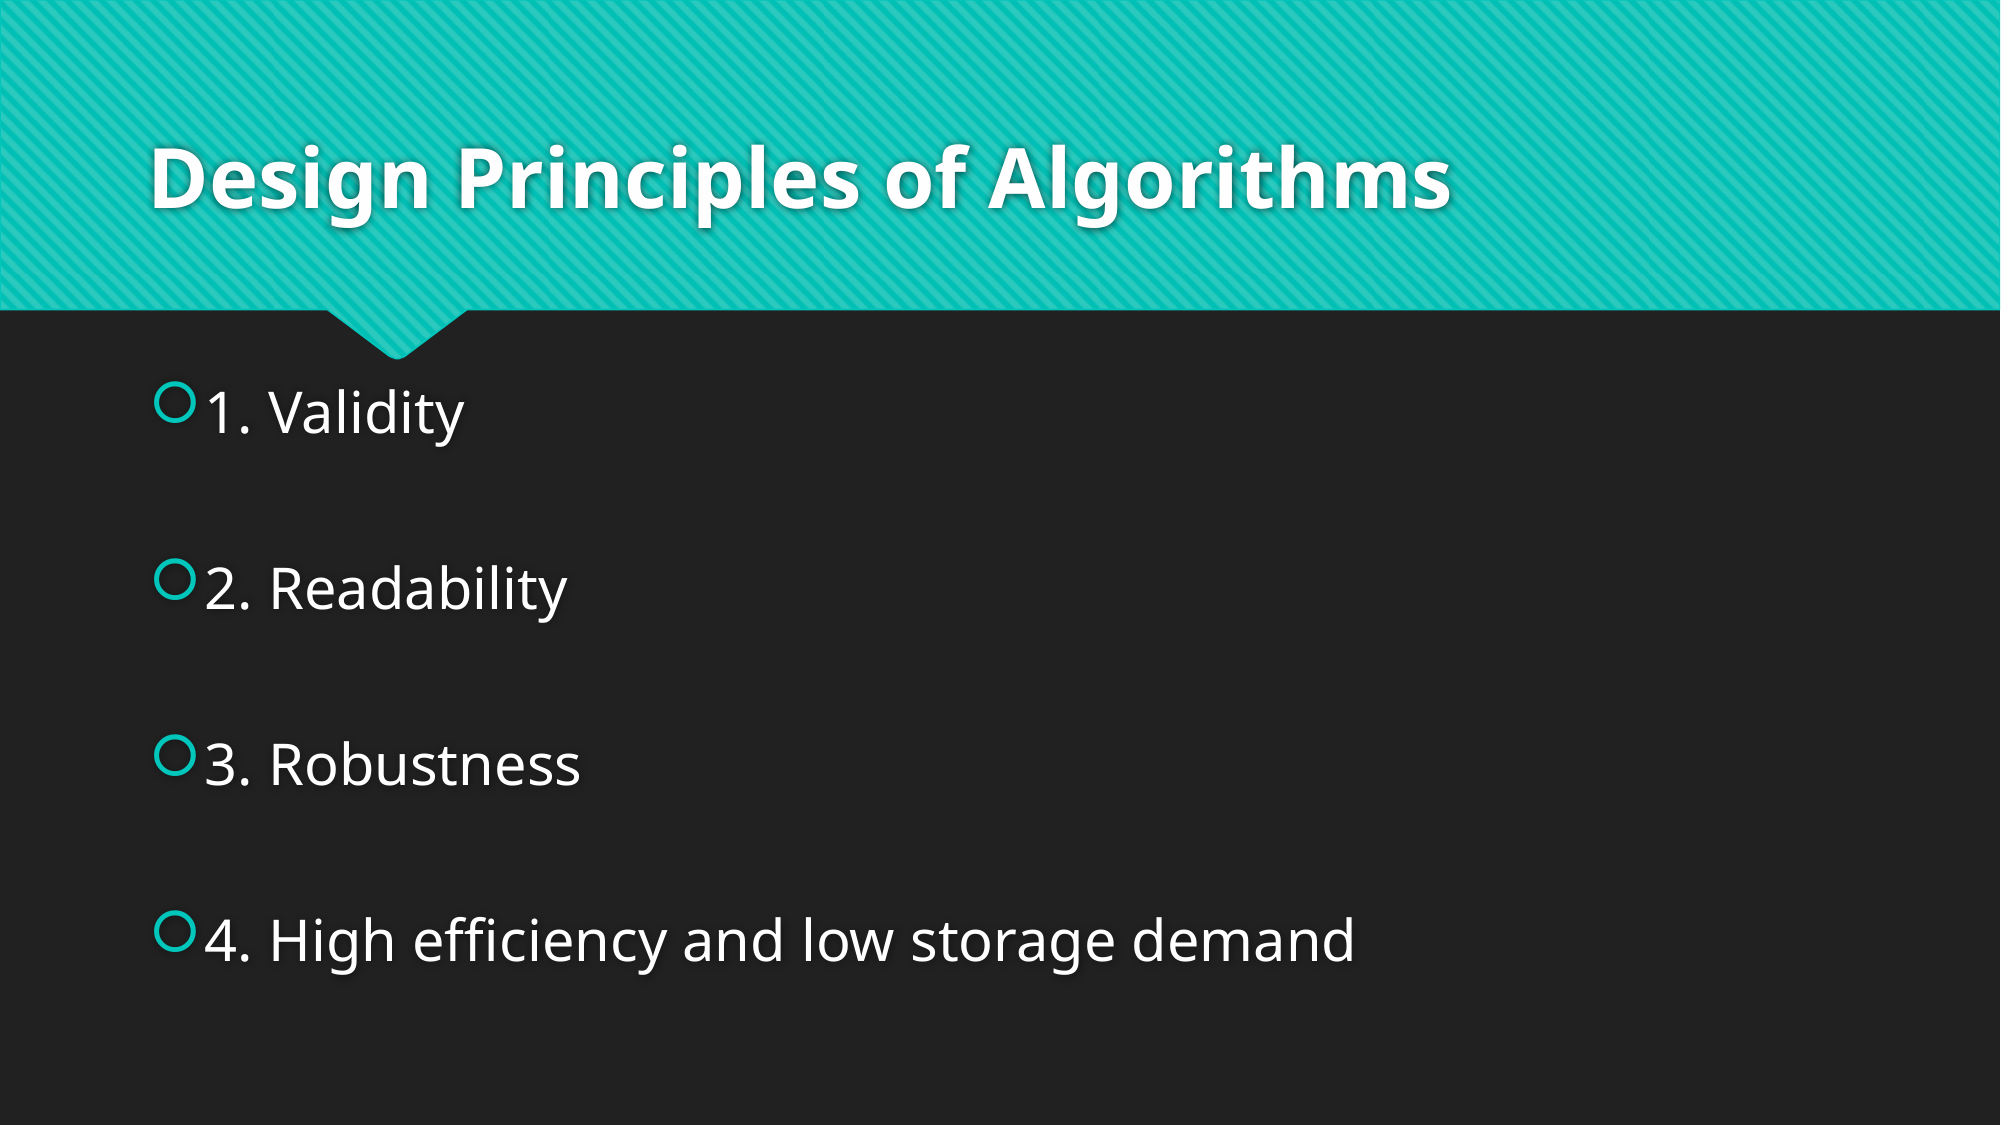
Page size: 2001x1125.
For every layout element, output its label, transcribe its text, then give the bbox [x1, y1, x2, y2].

list 1. Validity 2. Readability 3. Robustness 4. High efficiency and low storage demand [134, 282, 1866, 983]
title Design Principles of Algorithms [132, 73, 1868, 233]
